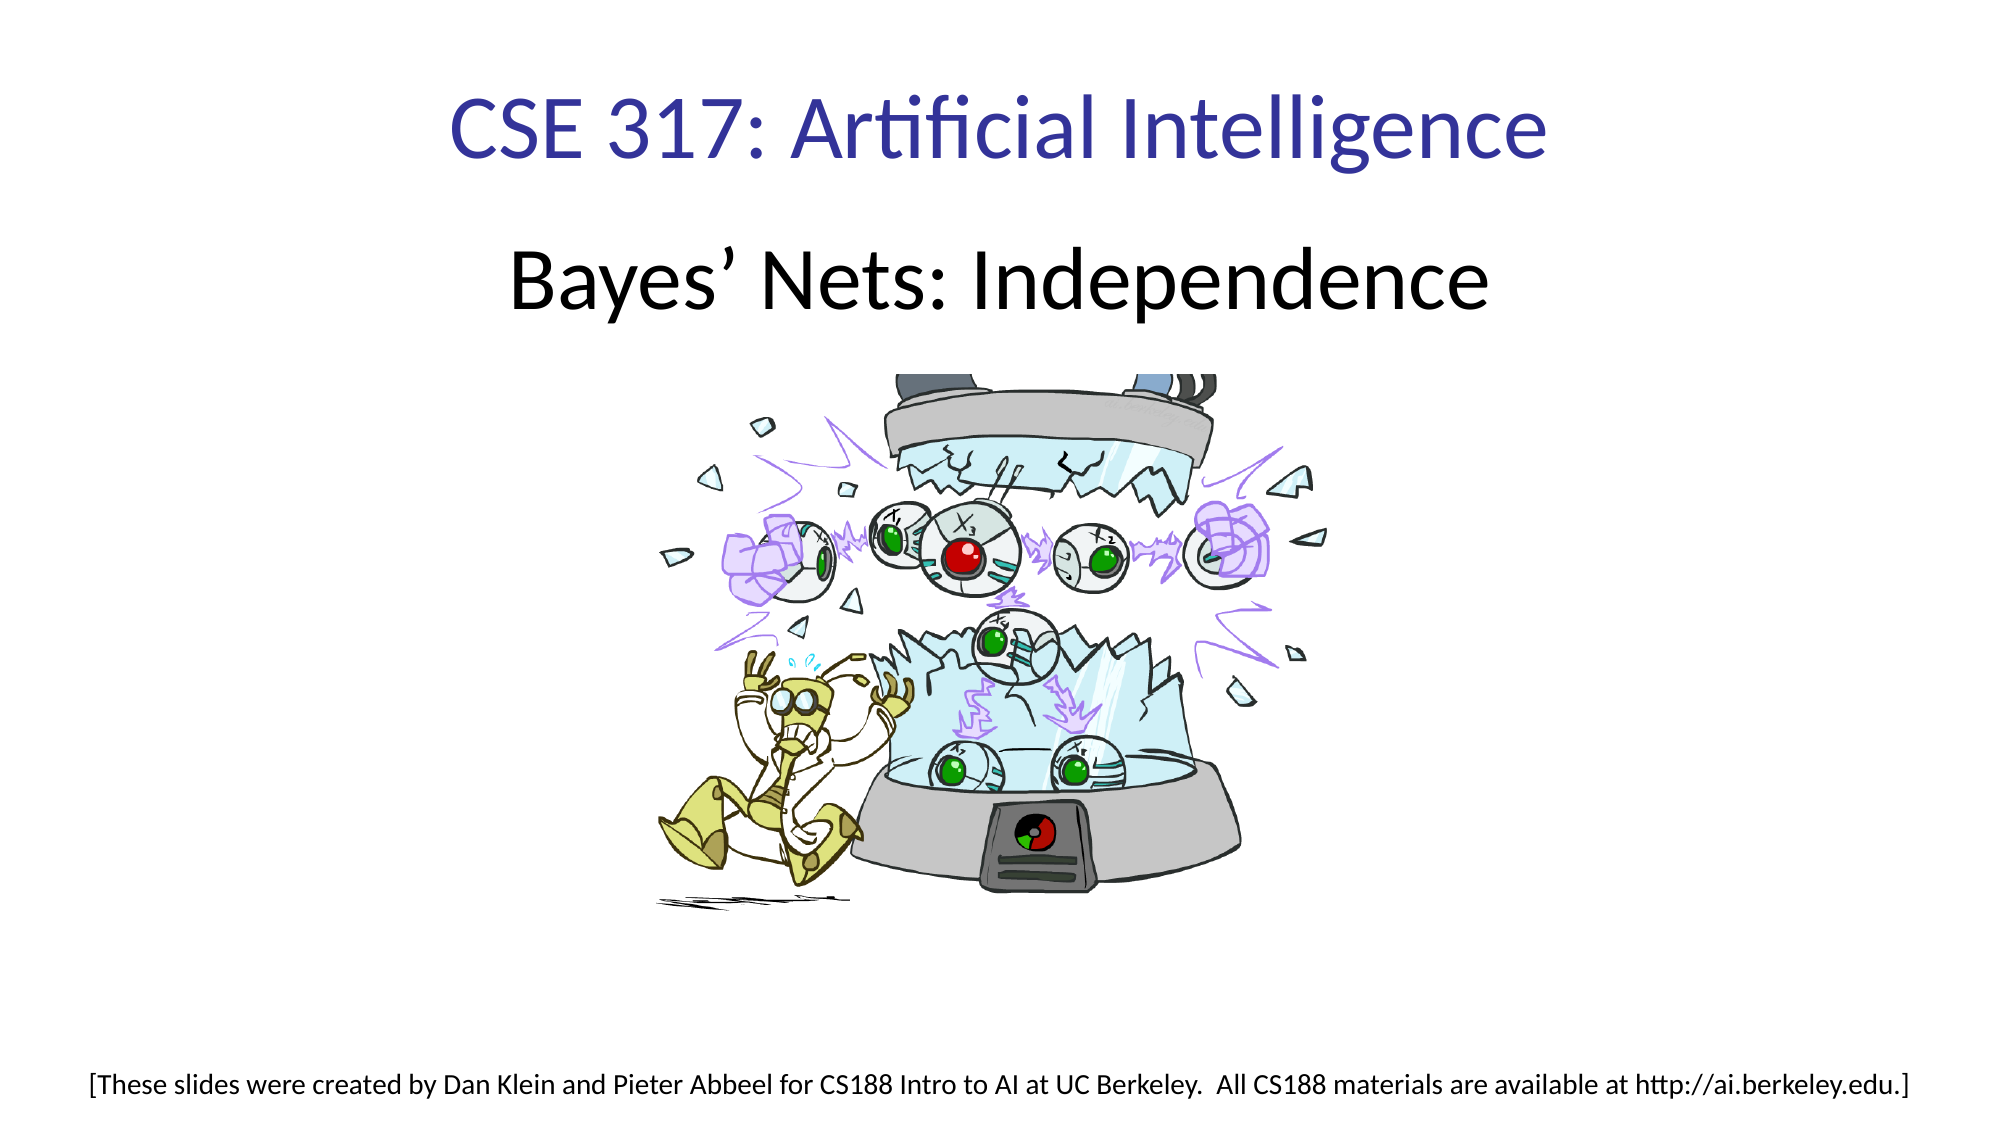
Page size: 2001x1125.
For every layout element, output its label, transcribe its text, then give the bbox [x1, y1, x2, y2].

subtitle Bayes’ Nets: Independence [0, 212, 2000, 463]
text_box [These slides were created by Dan Klein and Pieter Abbeel for CS188 Intro to AI at UC Berkeley. All CS188 materials are available at http://ai.berkeley.edu.] [0, 984, 2000, 1106]
picture [637, 374, 1340, 954]
title CSE 317: Artificial Intelligence [0, 45, 2000, 212]
